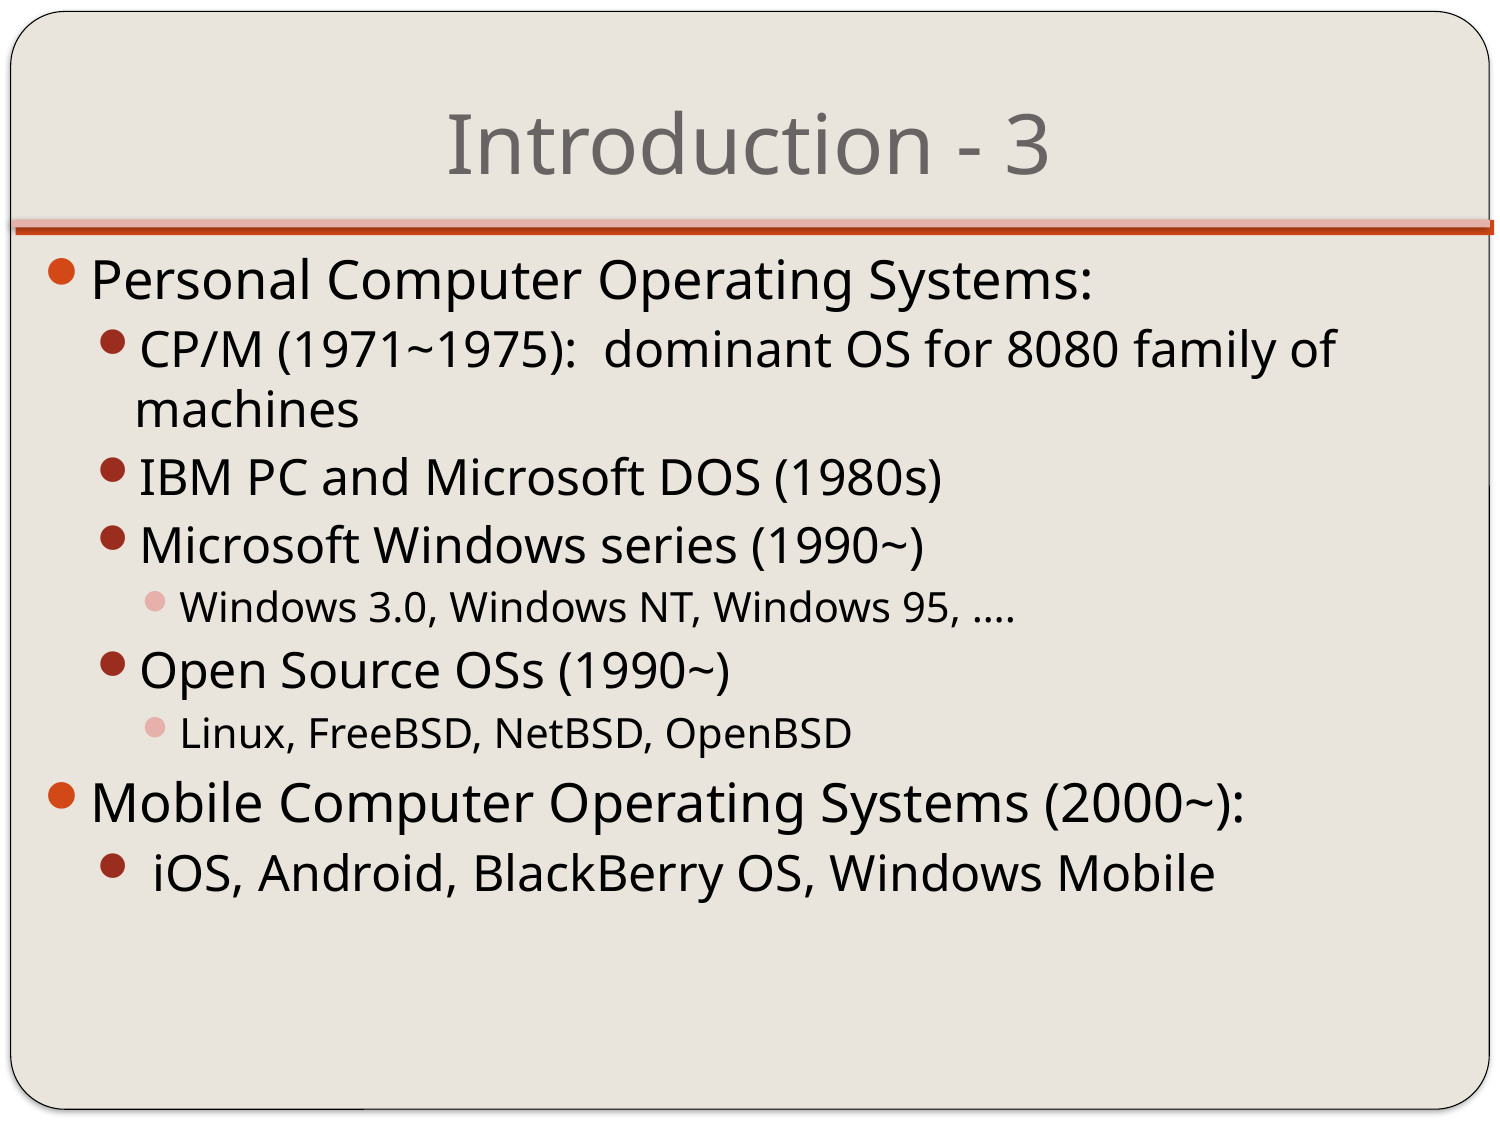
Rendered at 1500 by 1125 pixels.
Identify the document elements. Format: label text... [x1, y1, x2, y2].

list Personal Computer Operating Systems: CP/M (1971~1975): dominant OS for 8080 family of machines IBM PC and Microsoft DOS (1980s) Microsoft Windows series (1990~) Windows 3.0, Windows NT, Windows 95, …. Open Source OSs (1990~) Linux, FreeBSD, NetBSD, OpenBSD Mobile Computer Operating Systems (2000~): iOS, Android, BlackBerry OS, Windows Mobile [29, 237, 1471, 988]
title Introduction - 3 [112, 19, 1388, 207]
